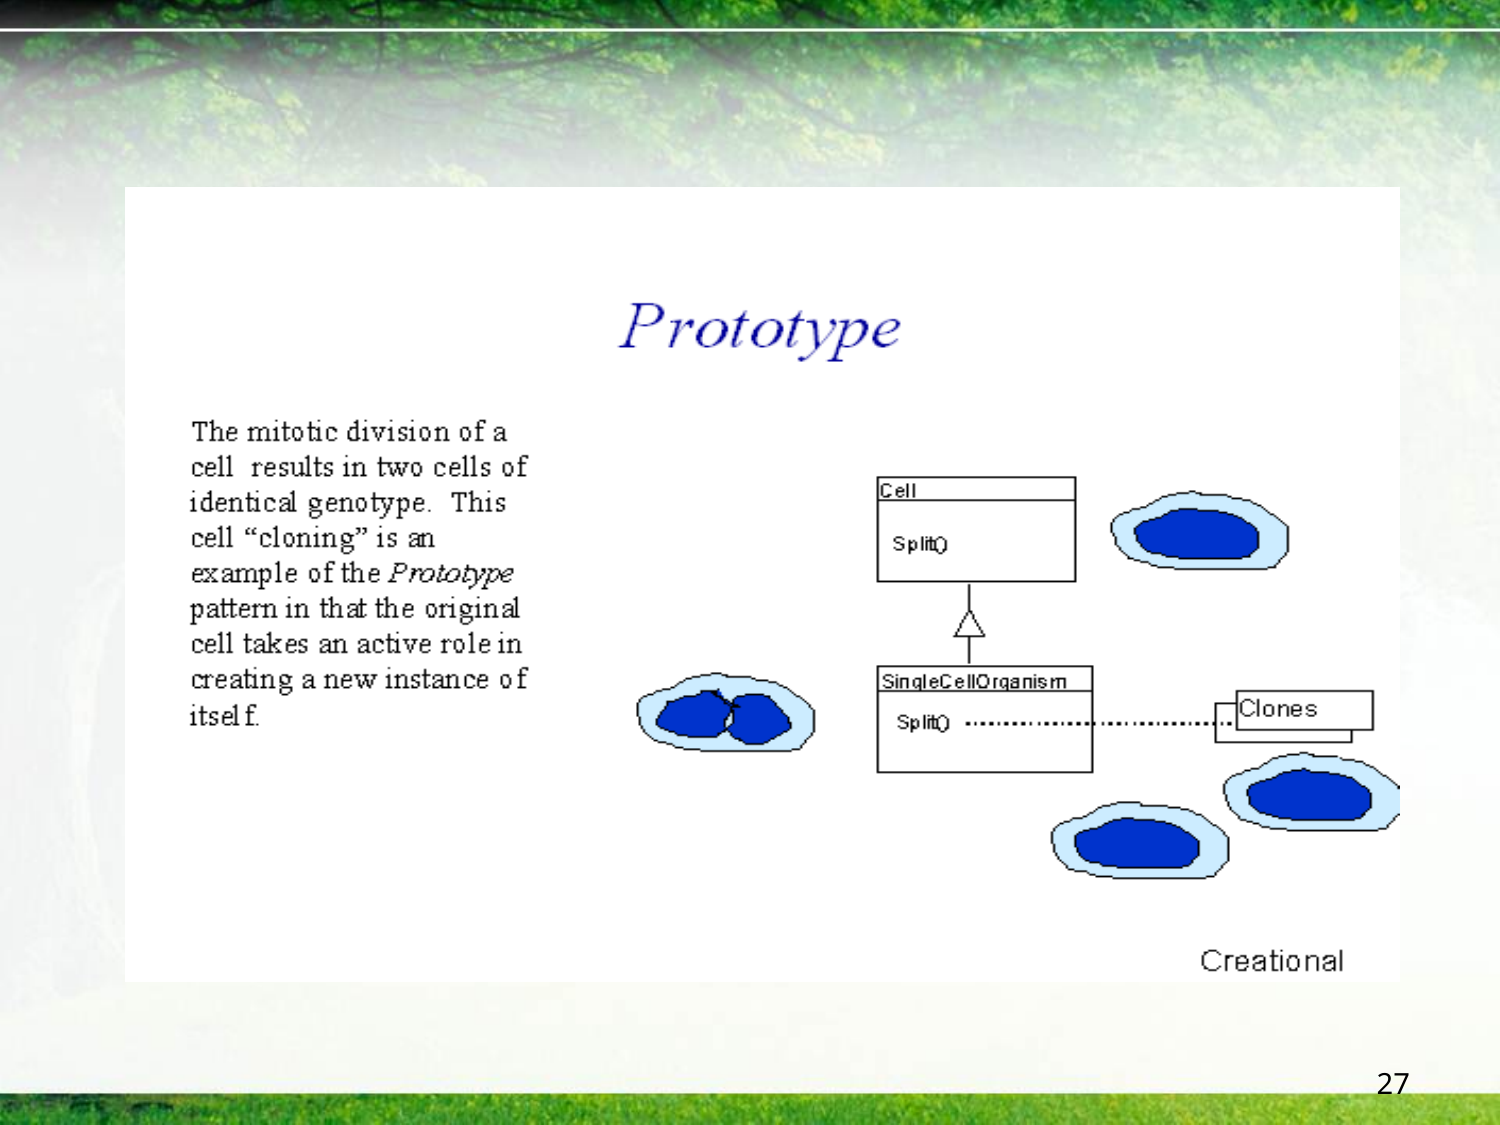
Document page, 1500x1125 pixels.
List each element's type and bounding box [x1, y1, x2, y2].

picture [0, 0, 1500, 1125]
text_box [1112, 1037, 1425, 1113]
